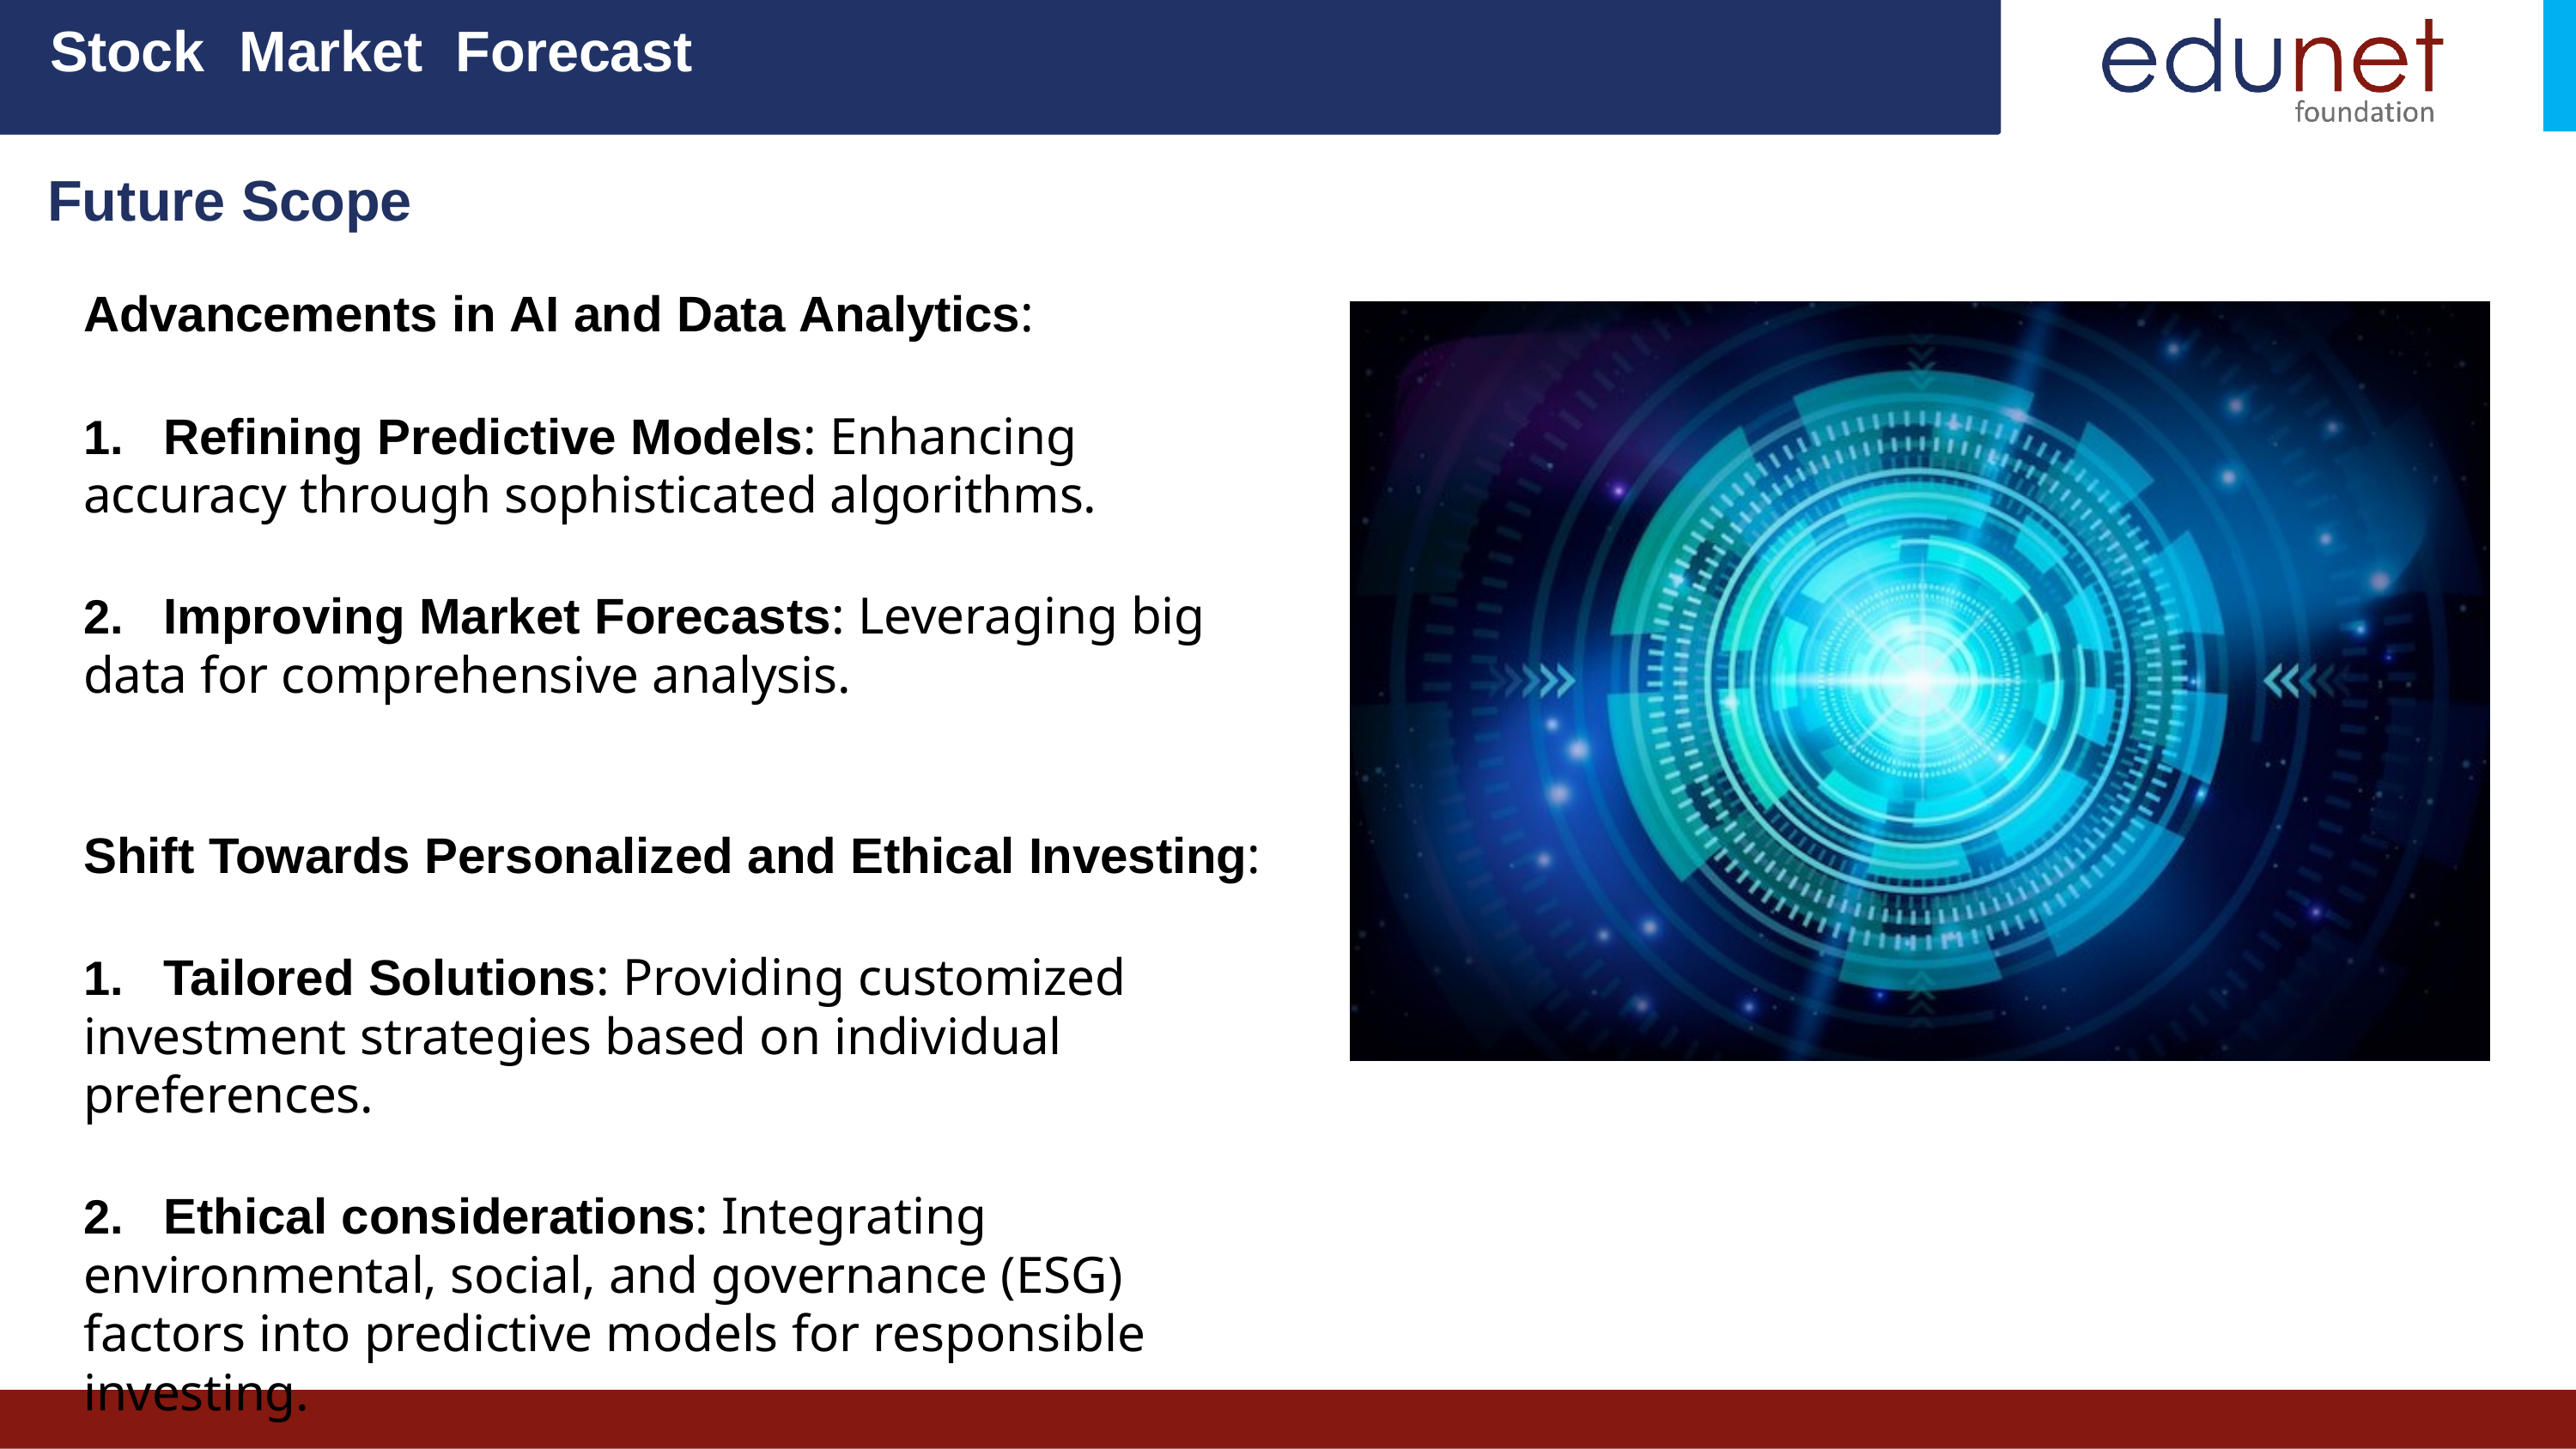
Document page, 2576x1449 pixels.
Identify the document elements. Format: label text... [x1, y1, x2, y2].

text_box [2543, 0, 2576, 132]
picture [2094, 14, 2446, 129]
title Stock Market Forecast [48, 13, 695, 161]
text_box Future Scope Advancements in AI and Data Analytics: Refining Predictive Models: Enhancing accuracy through sophisticated algorithms. Improving Market Forecasts: Leveraging big data for comprehensive analysis. Shift Towards Personalized and Ethical Investing: Tailored Solutions: Providing customized investment strategies based on individual preferences. Ethical considerations: Integrating environmental, social, and governance (ESG) factors into predictive models for responsible investing. [46, 161, 1294, 1422]
picture [1350, 300, 2490, 1061]
text_box [0, 0, 2002, 135]
